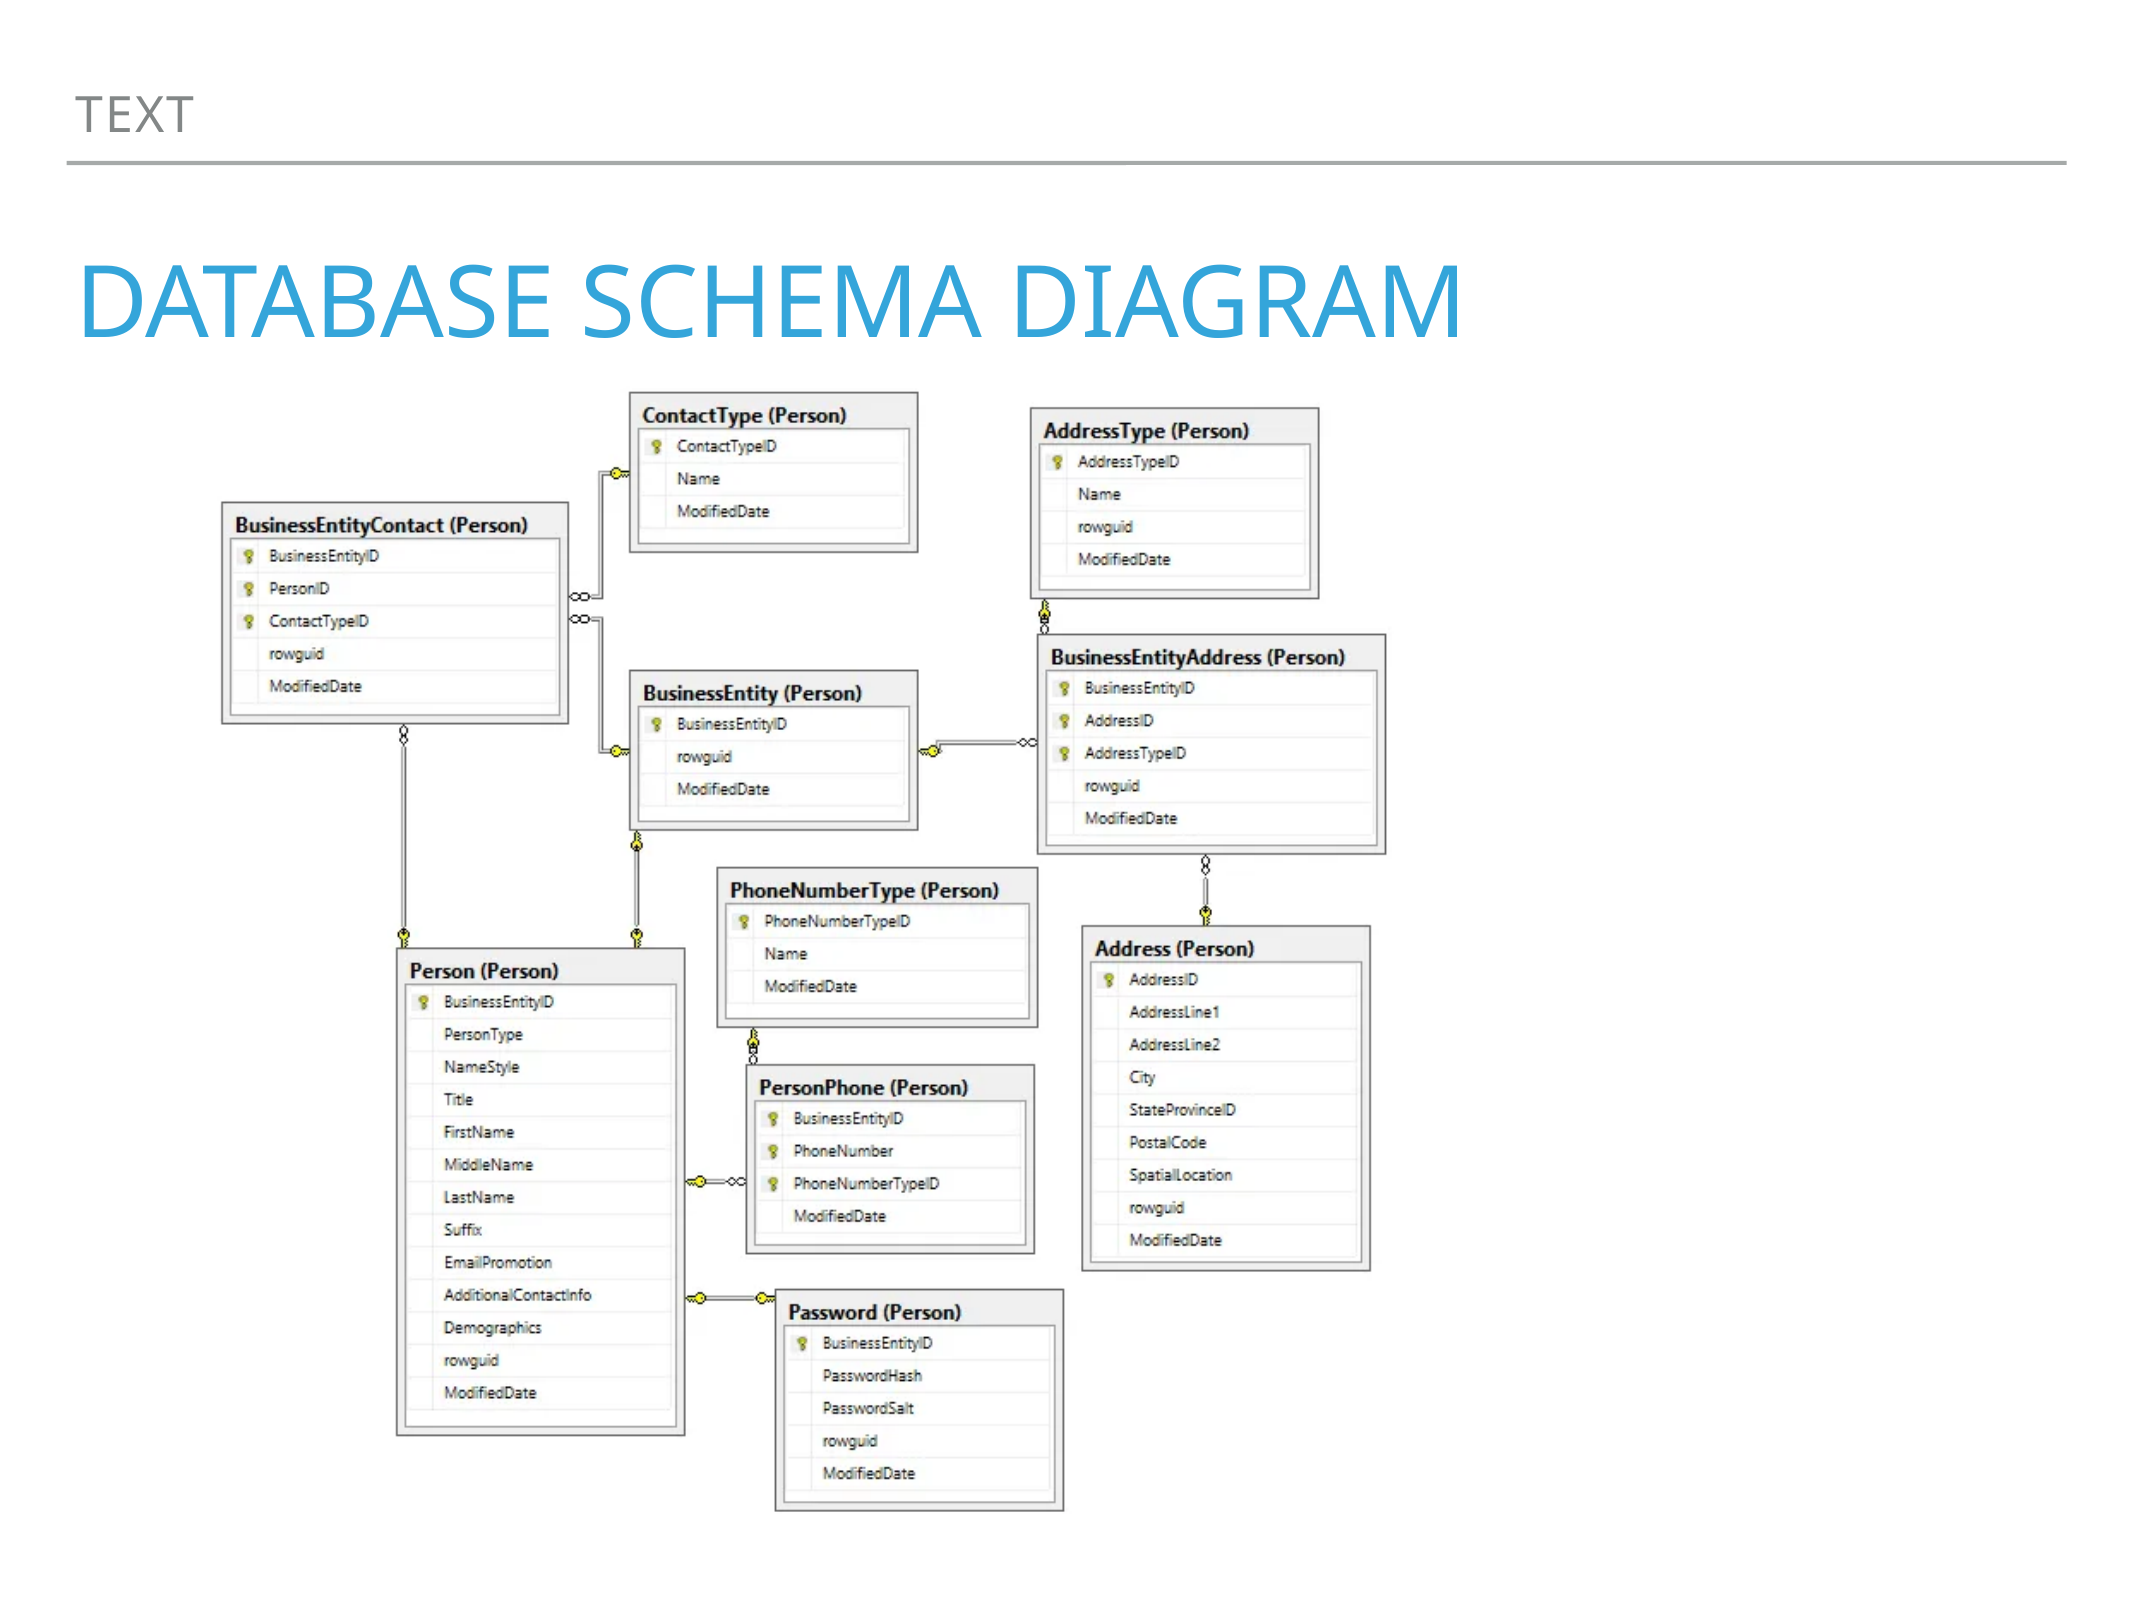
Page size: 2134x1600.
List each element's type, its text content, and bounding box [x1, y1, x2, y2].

title Database schema diagram [66, 251, 2068, 372]
picture [212, 375, 1397, 1524]
list Text [66, 74, 1901, 151]
text_box [212, 375, 1416, 1556]
